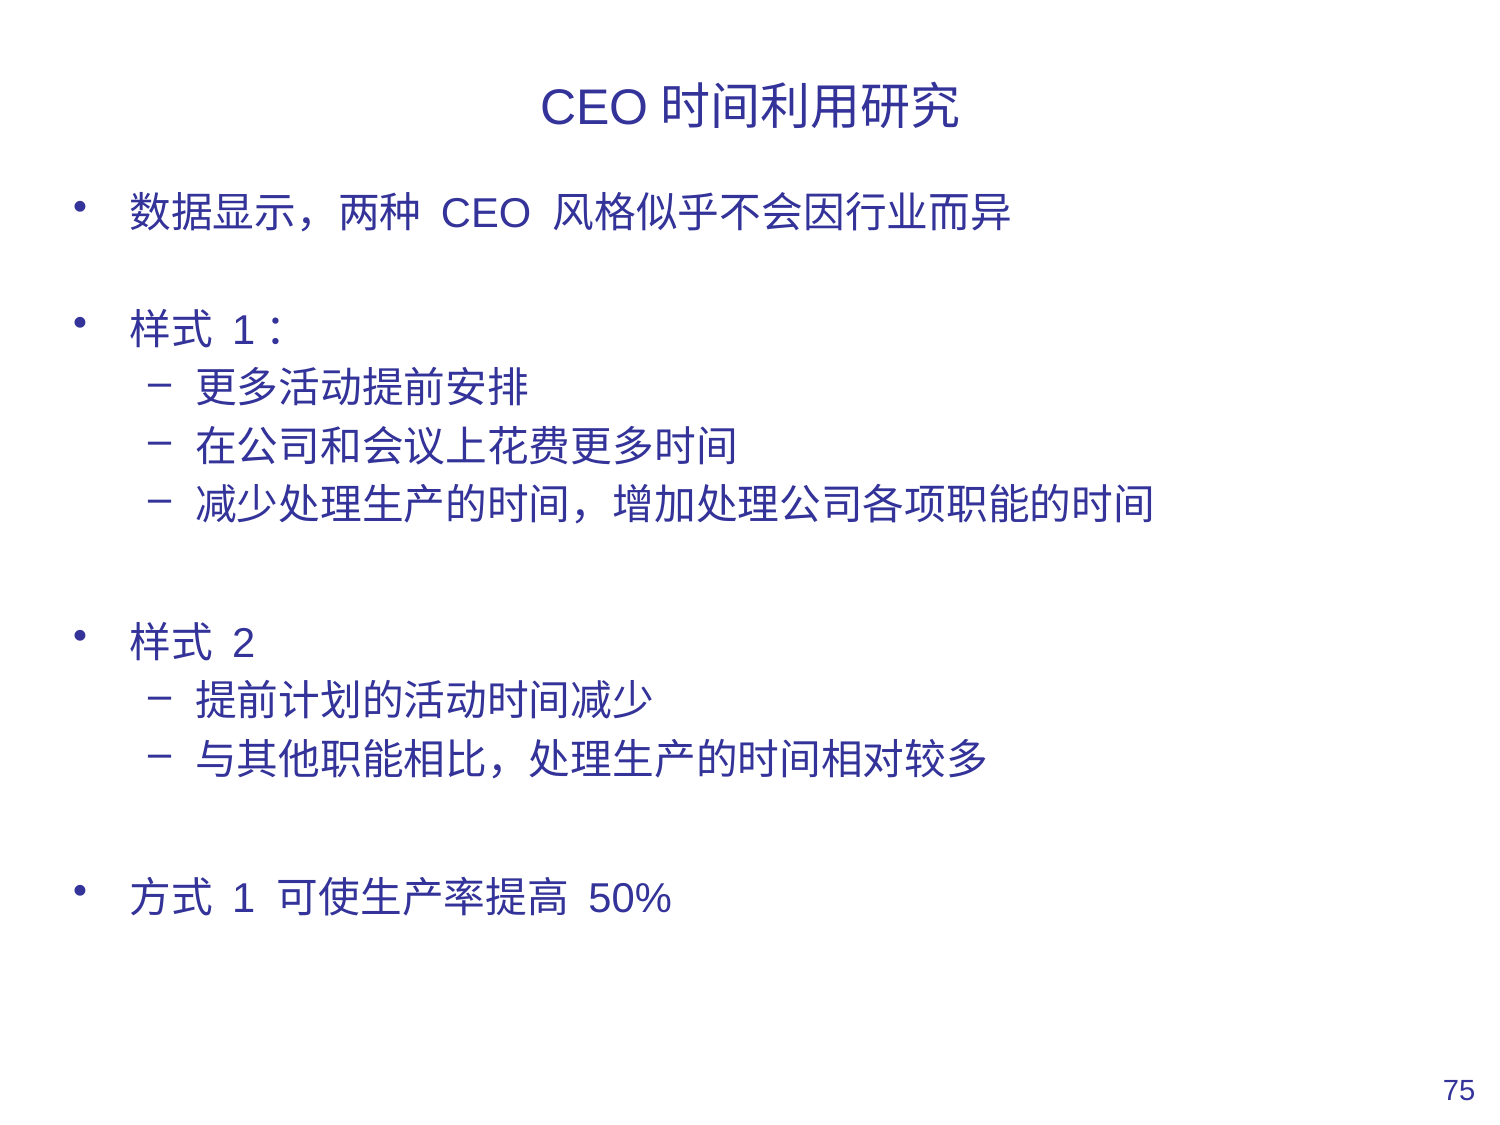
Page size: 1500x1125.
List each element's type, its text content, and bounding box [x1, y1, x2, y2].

list 数据显示，两种 CEO 风格似乎不会因行业而异 样式 1： 更多活动提前安排 在公司和会议上花费更多时间 减少处理生产的时间，增加处理公司各项职能的时间 样式 2 提前计划的活动时间减少 与其他职能相比，处理生产的时间相对较多 方式 1 可使生产率提高 50% [57, 178, 1443, 1125]
slide_number 75 [1408, 1028, 1491, 1108]
title CEO时间利用研究 [57, 44, 1443, 165]
